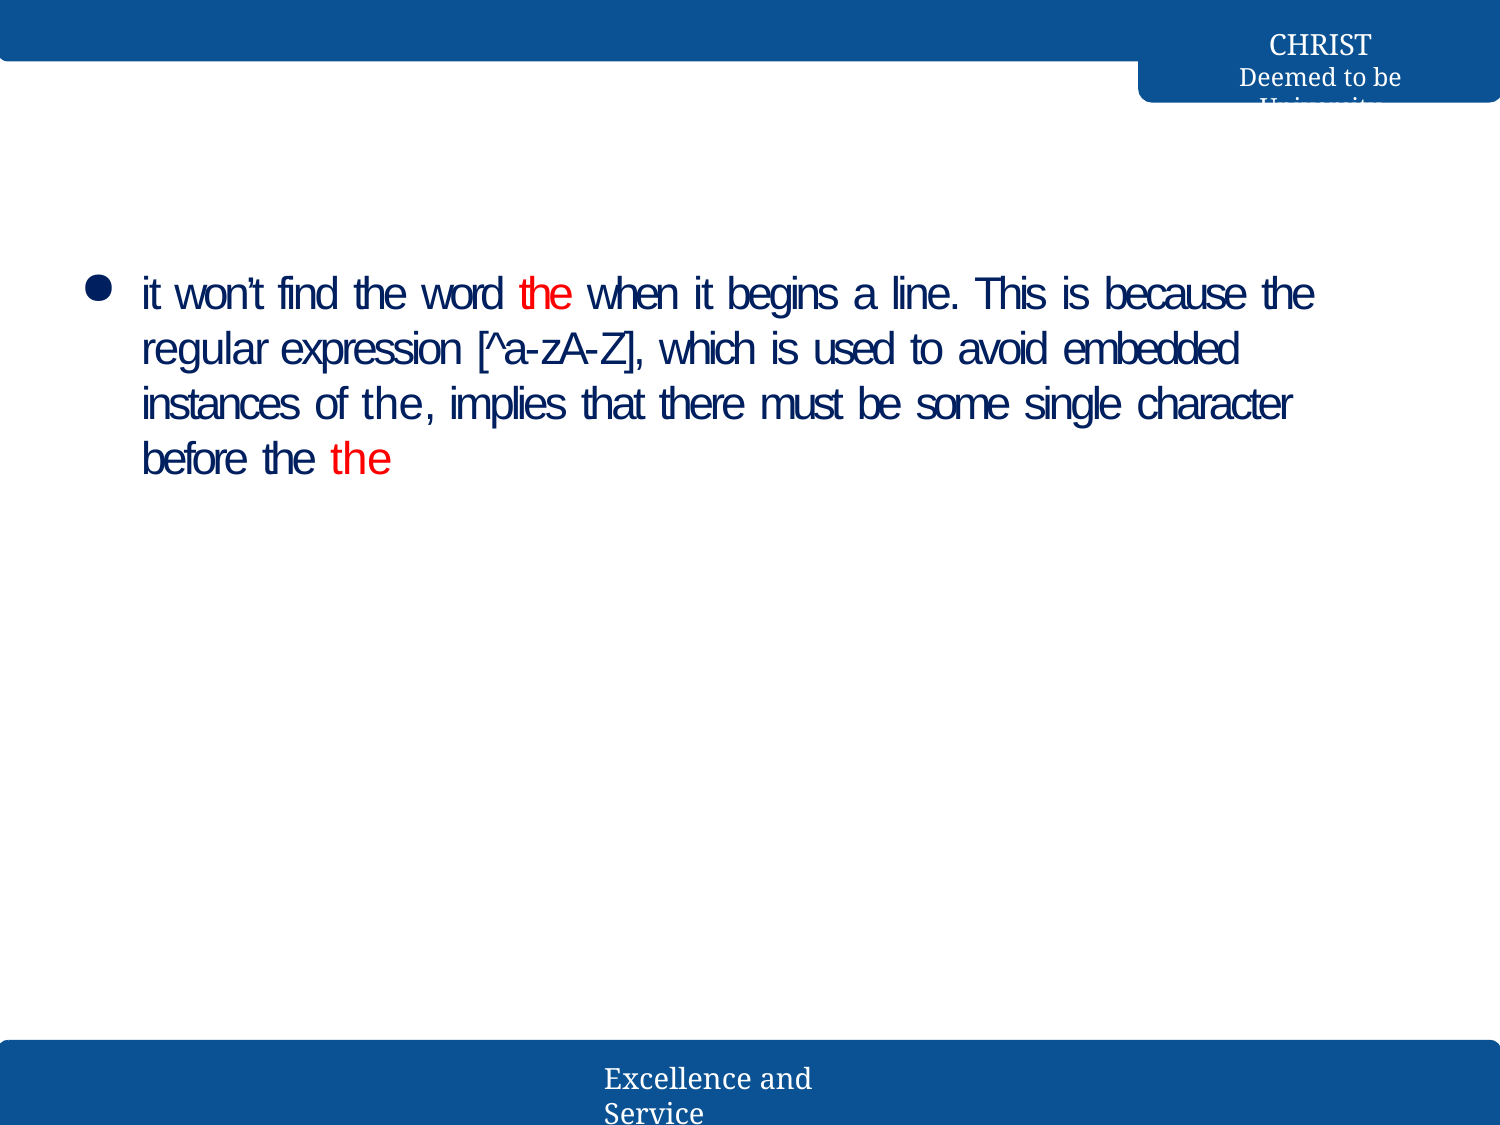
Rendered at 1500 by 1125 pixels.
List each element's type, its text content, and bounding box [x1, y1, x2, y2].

text_box CHRIST Deemed to be University [1182, 24, 1459, 122]
footer Excellence and Service [601, 1060, 899, 1125]
text_box it won’t find the word the when it begins a line. This is because the regular expression [^a-zA-Z], which is used to avoid embedded instances of the, implies that there must be some single character before the the [78, 261, 1368, 484]
